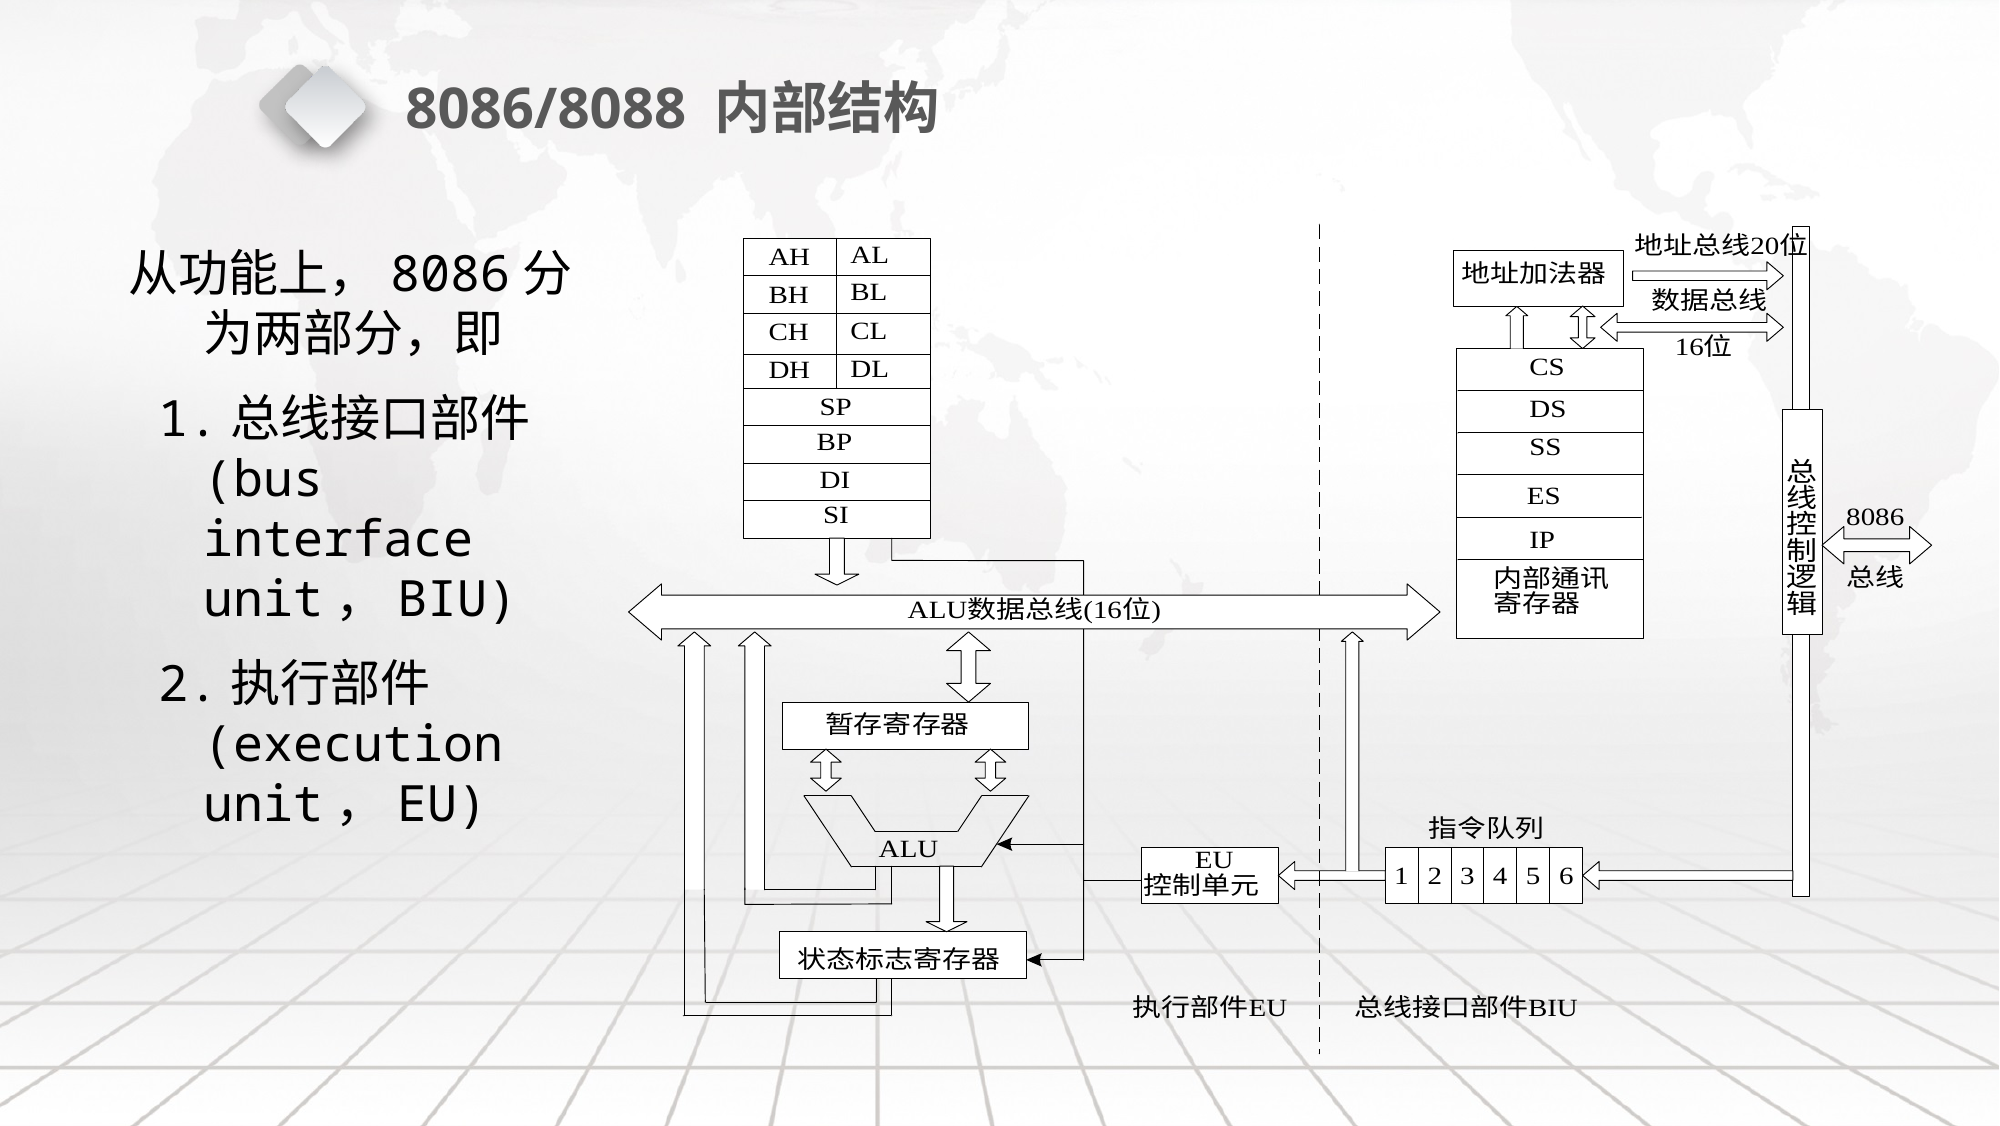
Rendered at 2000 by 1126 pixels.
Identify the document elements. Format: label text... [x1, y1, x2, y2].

text_box 8086/8088 内部结构 [405, 72, 965, 140]
picture [0, 0, 1999, 1126]
list 从功能上，8086分为两部分，即 1.总线接口部件(bus interface unit，BIU) 2.执行部件(execution unit，EU) [113, 234, 618, 802]
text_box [623, 219, 1937, 1059]
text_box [249, 54, 376, 157]
